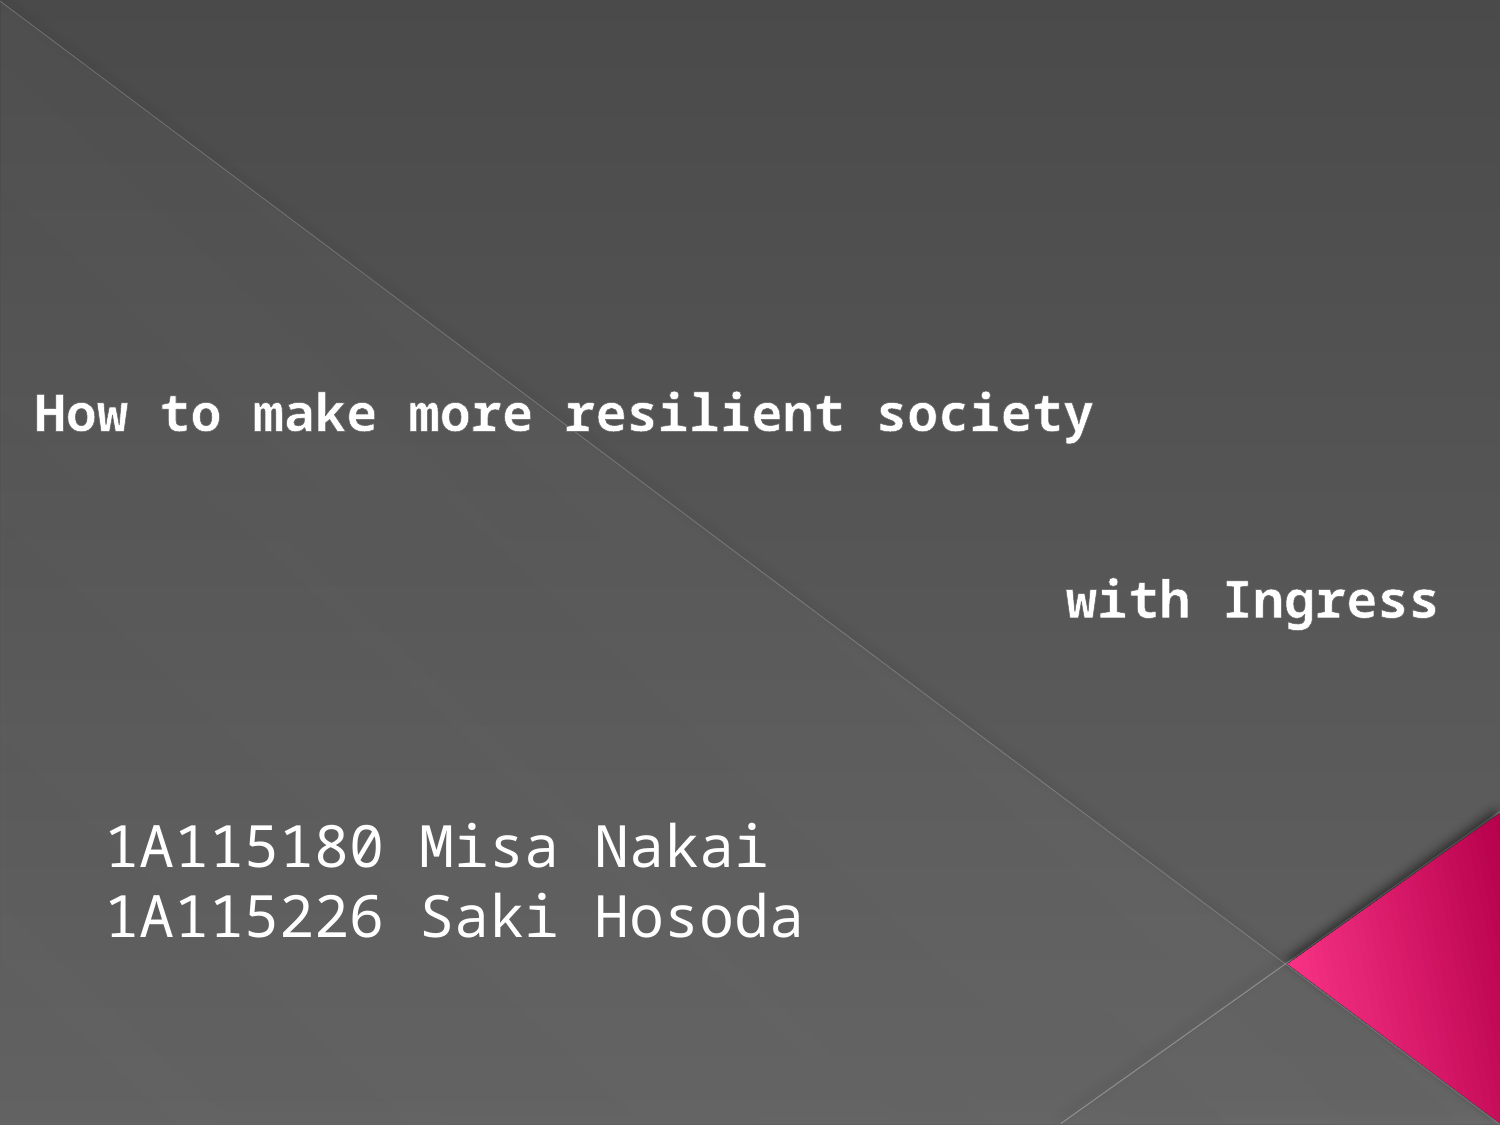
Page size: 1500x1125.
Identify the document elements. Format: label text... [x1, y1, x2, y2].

subtitle How to make more resilient society with Ingress [0, 255, 1459, 681]
text_box 1A115180 Misa Nakai 1A115226 Saki Hosoda [90, 801, 1449, 956]
